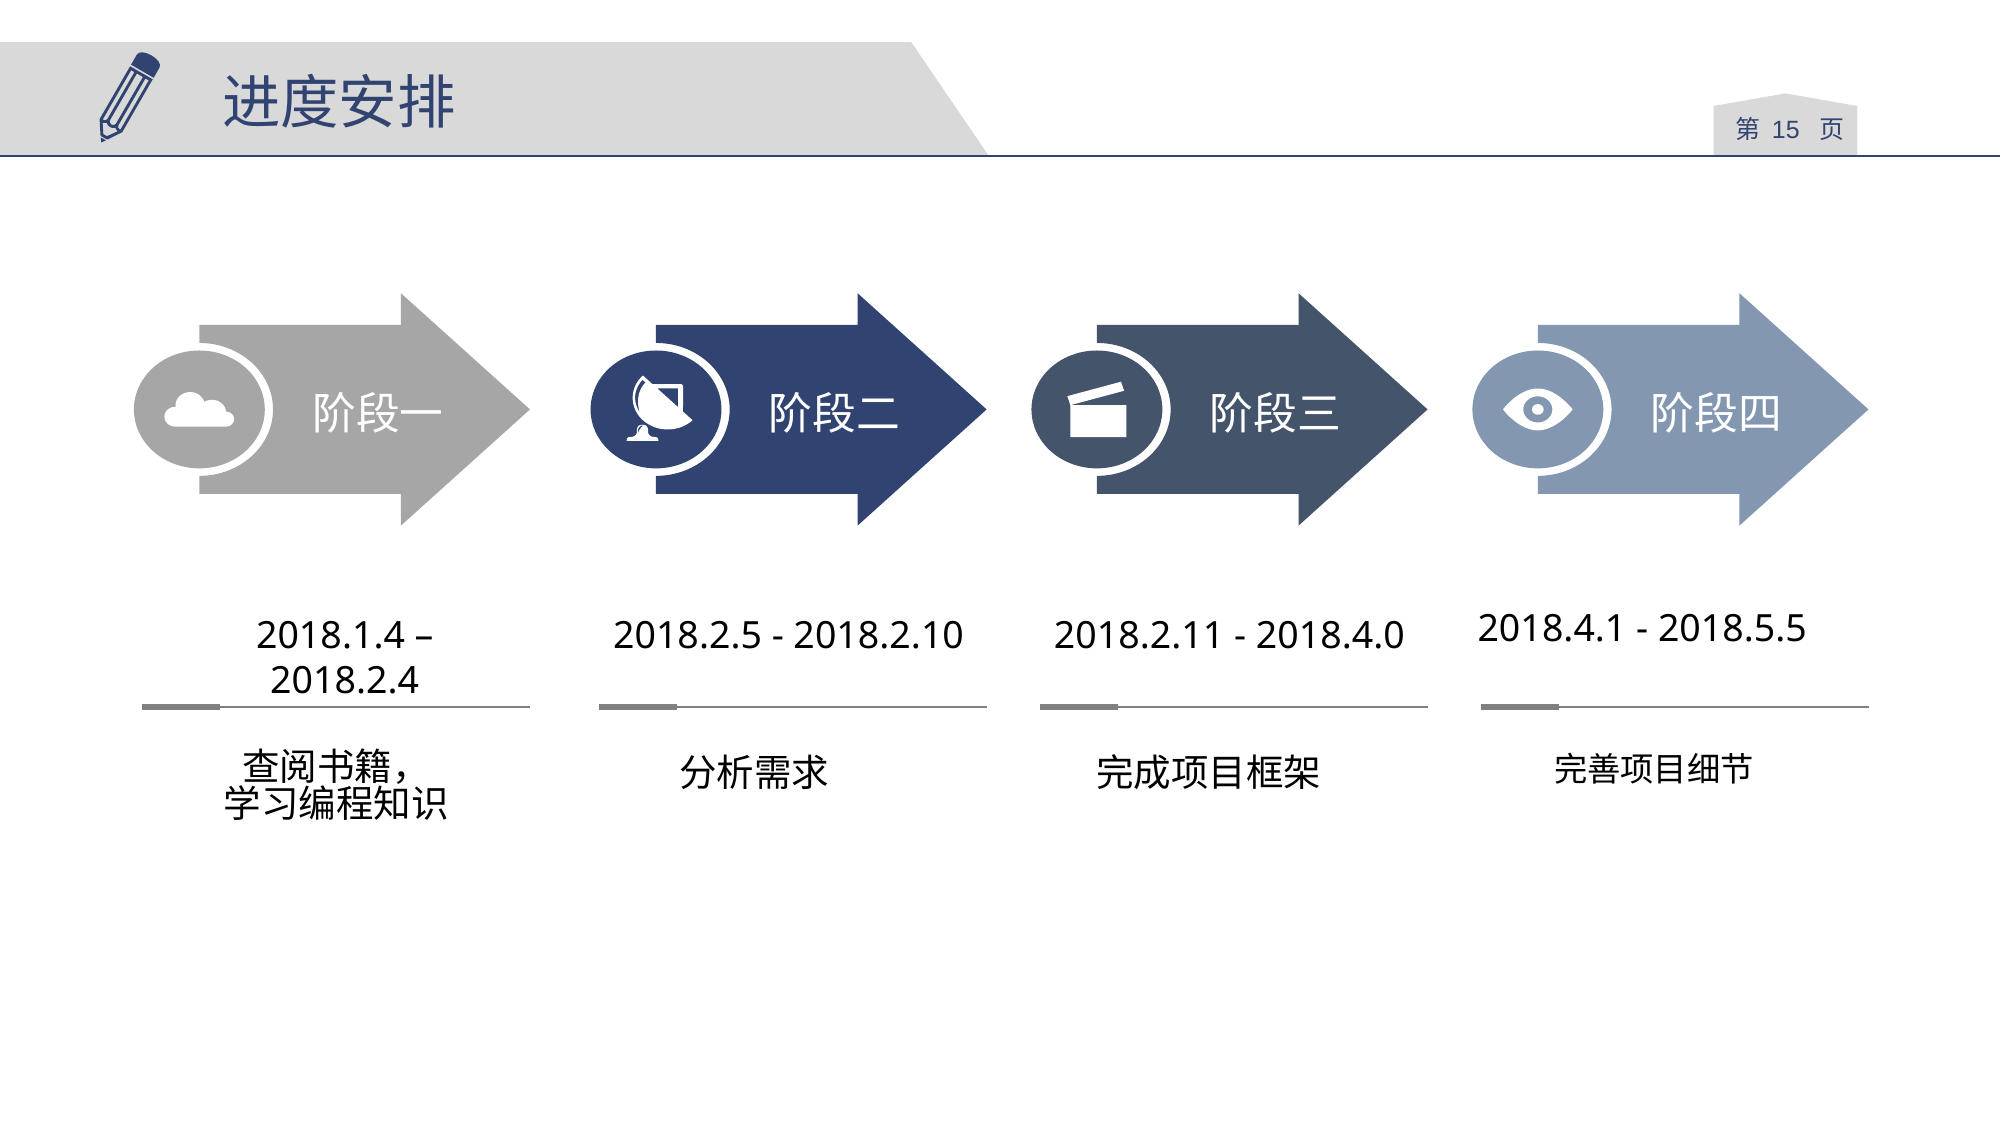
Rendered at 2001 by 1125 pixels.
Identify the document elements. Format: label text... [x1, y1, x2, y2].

text_box [632, 375, 693, 430]
text_box [1067, 381, 1127, 438]
text_box [654, 290, 989, 528]
text_box [1713, 93, 1858, 155]
text_box 查阅书籍， 学习编程知识 [142, 750, 530, 826]
text_box [1471, 349, 1605, 470]
text_box [1536, 290, 1871, 528]
text_box [132, 349, 266, 470]
text_box 阶段三 [1173, 376, 1378, 448]
text_box 阶段二 [732, 376, 937, 448]
text_box [626, 424, 659, 441]
text_box [1503, 388, 1573, 431]
text_box [0, 42, 989, 155]
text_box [99, 46, 164, 143]
text_box 2018.1.4 – 2018.2.4 [159, 601, 530, 706]
text_box [198, 290, 532, 528]
text_box [589, 349, 723, 470]
text_box 第 15 页 [1722, 107, 1858, 154]
text_box 完成项目框架 [1096, 757, 1388, 795]
text_box 2018.4.1 - 2018.5.5 [1444, 594, 1841, 659]
text_box 阶段四 [1614, 376, 1819, 448]
text_box 进度安排 [207, 57, 471, 143]
text_box [1030, 349, 1164, 470]
text_box 分析需求 [679, 756, 891, 795]
text_box 2018.2.5 - 2018.2.10 [590, 601, 987, 666]
text_box 阶段一 [275, 376, 481, 448]
text_box 完善项目细节 [1554, 750, 1846, 788]
text_box [164, 392, 235, 427]
text_box [1095, 290, 1430, 528]
text_box 2018.2.11 - 2018.4.0 [1031, 601, 1428, 666]
